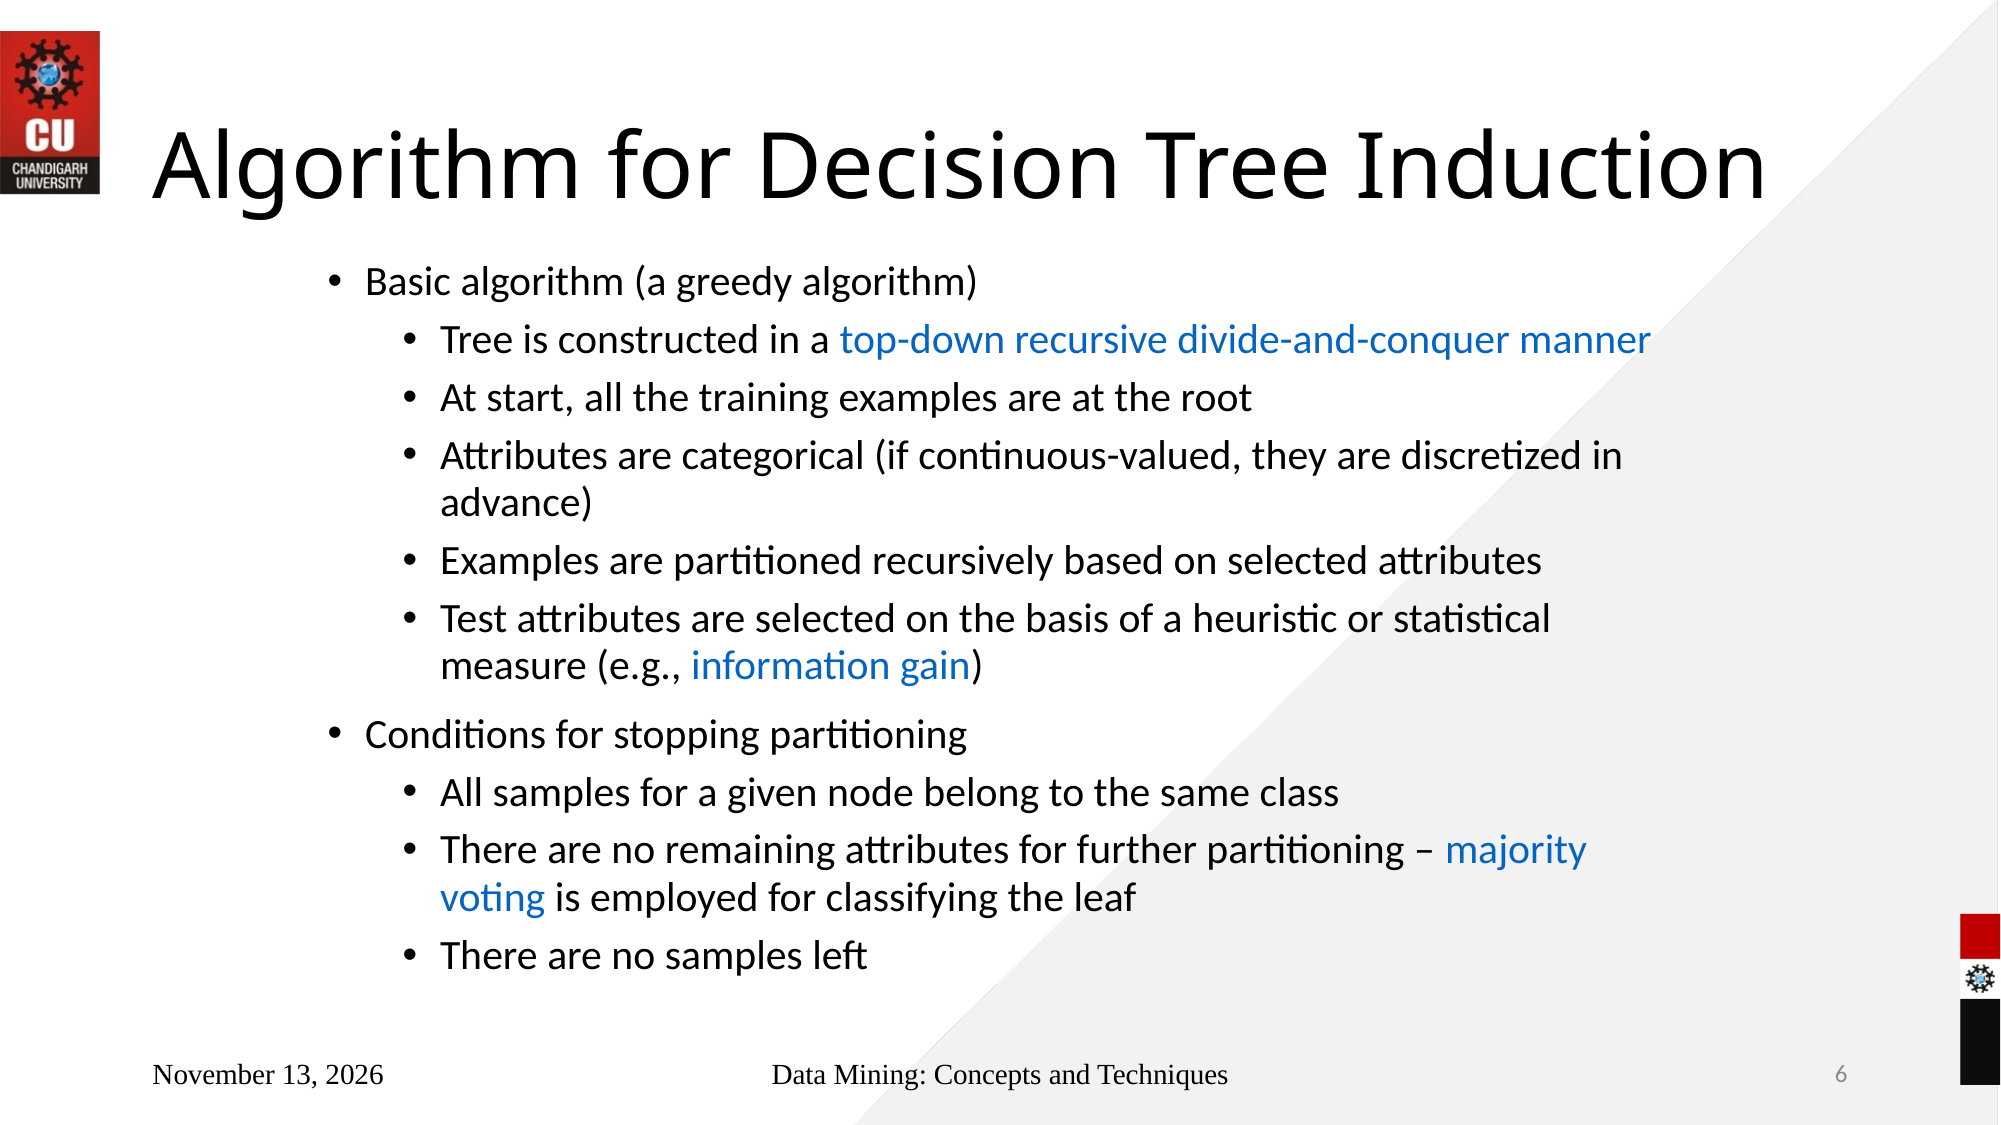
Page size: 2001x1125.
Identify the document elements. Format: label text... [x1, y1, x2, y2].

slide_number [137, 1042, 588, 1103]
footer Data Mining: Concepts and Techniques [662, 1042, 1338, 1103]
title Algorithm for Decision Tree Induction [137, 59, 1863, 278]
list Basic algorithm (a greedy algorithm) Tree is constructed in a top-down recursive divide-and-conquer manner At start, all the training examples are at the root Attributes are categorical (if continuous-valued, they are discretized in advance) Examples are partitioned recursively based on selected attributes Test attributes are selected on the basis of a heuristic or statistical measure (e.g., information gain) Conditions for stopping partitioning All samples for a given node belong to the same class There are no remaining attributes for further partitioning – majority voting is employed for classifying the leaf There are no samples left [312, 249, 1688, 1038]
picture [0, 0, 2001, 1125]
slide_number 6 [1412, 1042, 1863, 1103]
